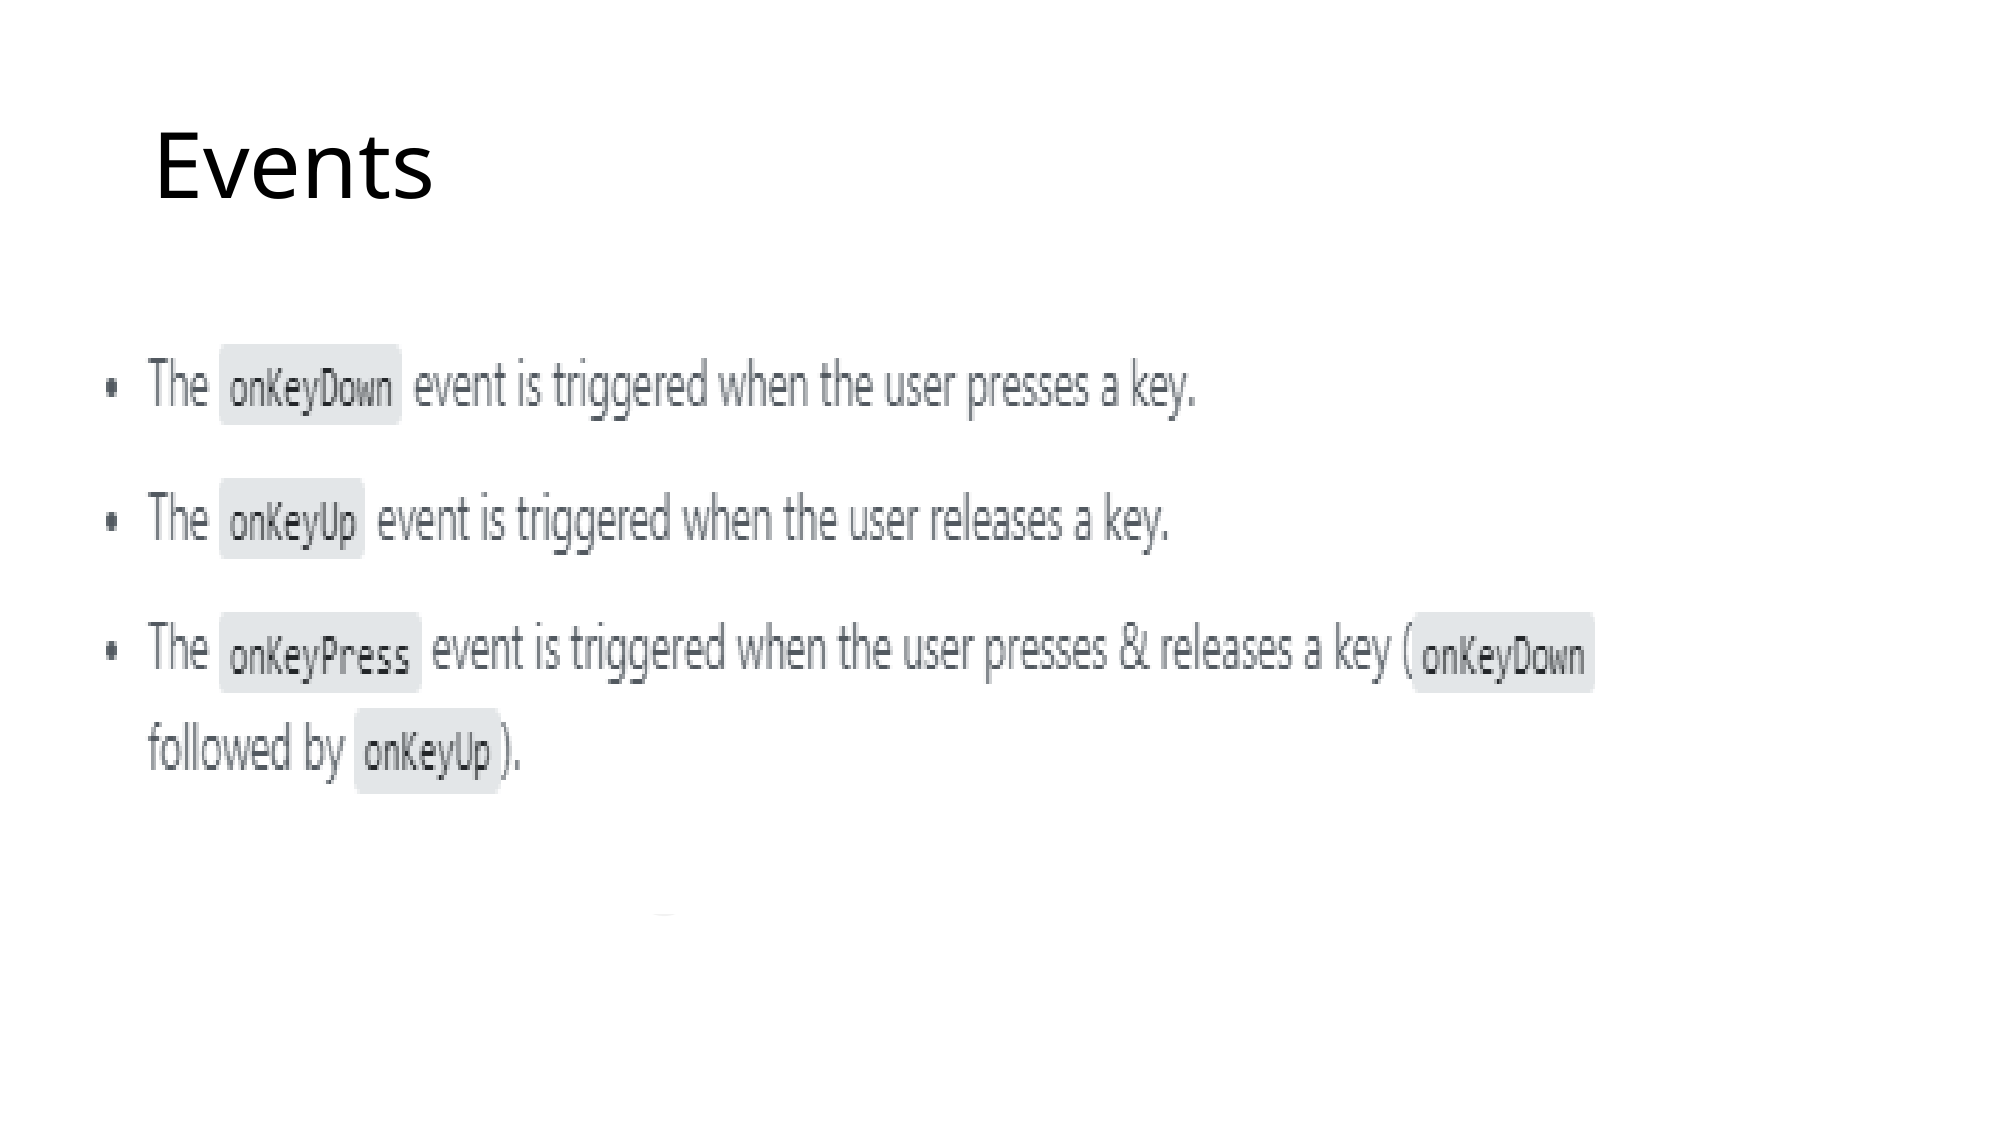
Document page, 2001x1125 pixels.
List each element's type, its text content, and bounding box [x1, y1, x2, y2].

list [78, 292, 1641, 915]
title Events [137, 59, 1863, 278]
